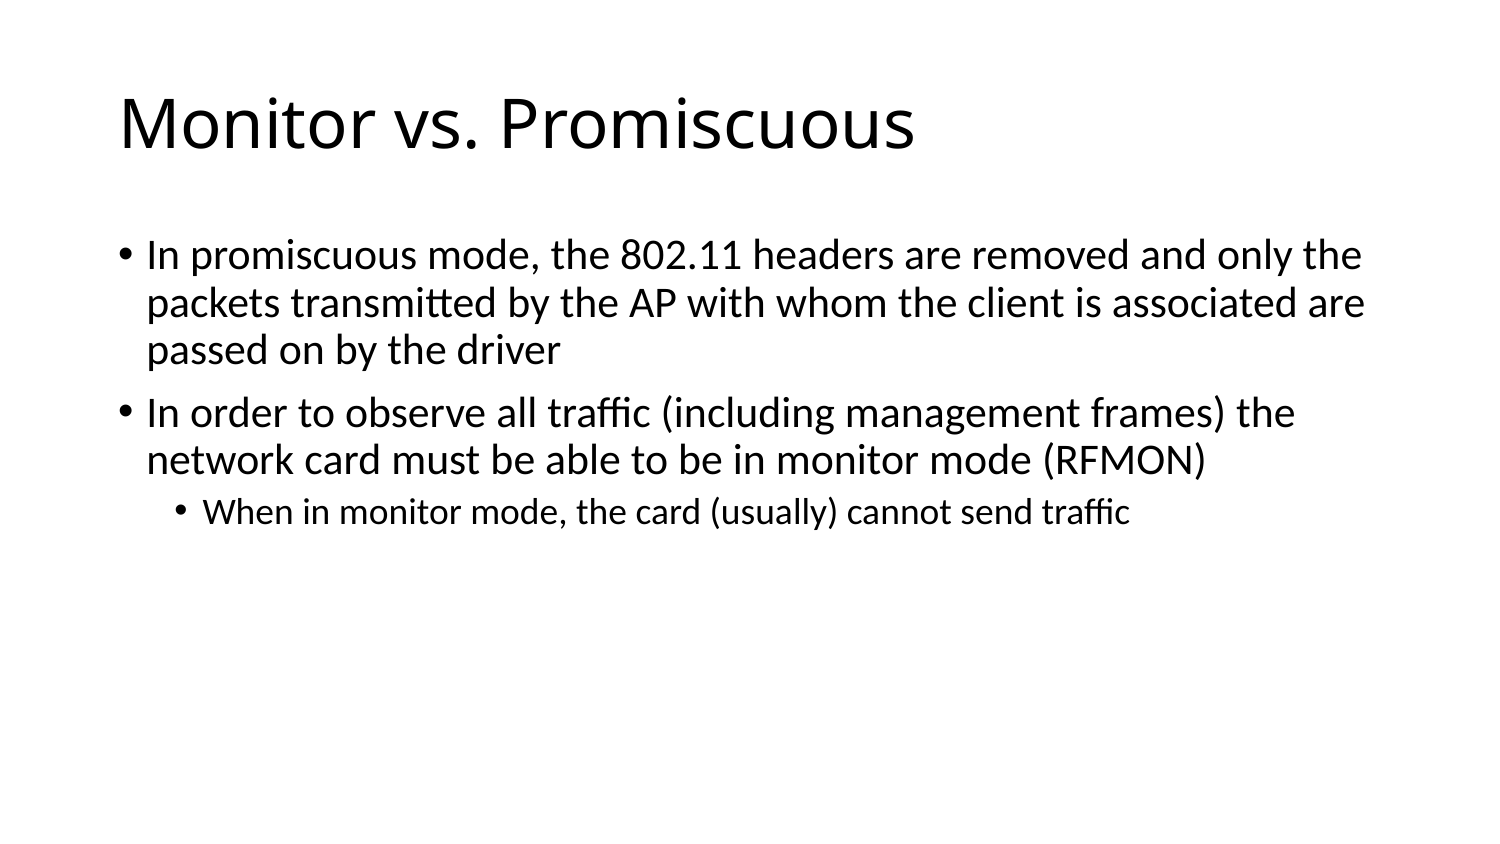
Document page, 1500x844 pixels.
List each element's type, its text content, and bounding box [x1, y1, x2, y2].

list In promiscuous mode, the 802.11 headers are removed and only the packets transmitted by the AP with whom the client is associated are passed on by the driver In order to observe all traffic (including management frames) the network card must be able to be in monitor mode (RFMON) When in monitor mode, the card (usually) cannot send traffic [103, 224, 1397, 760]
title Monitor vs. Promiscuous [103, 44, 1397, 208]
